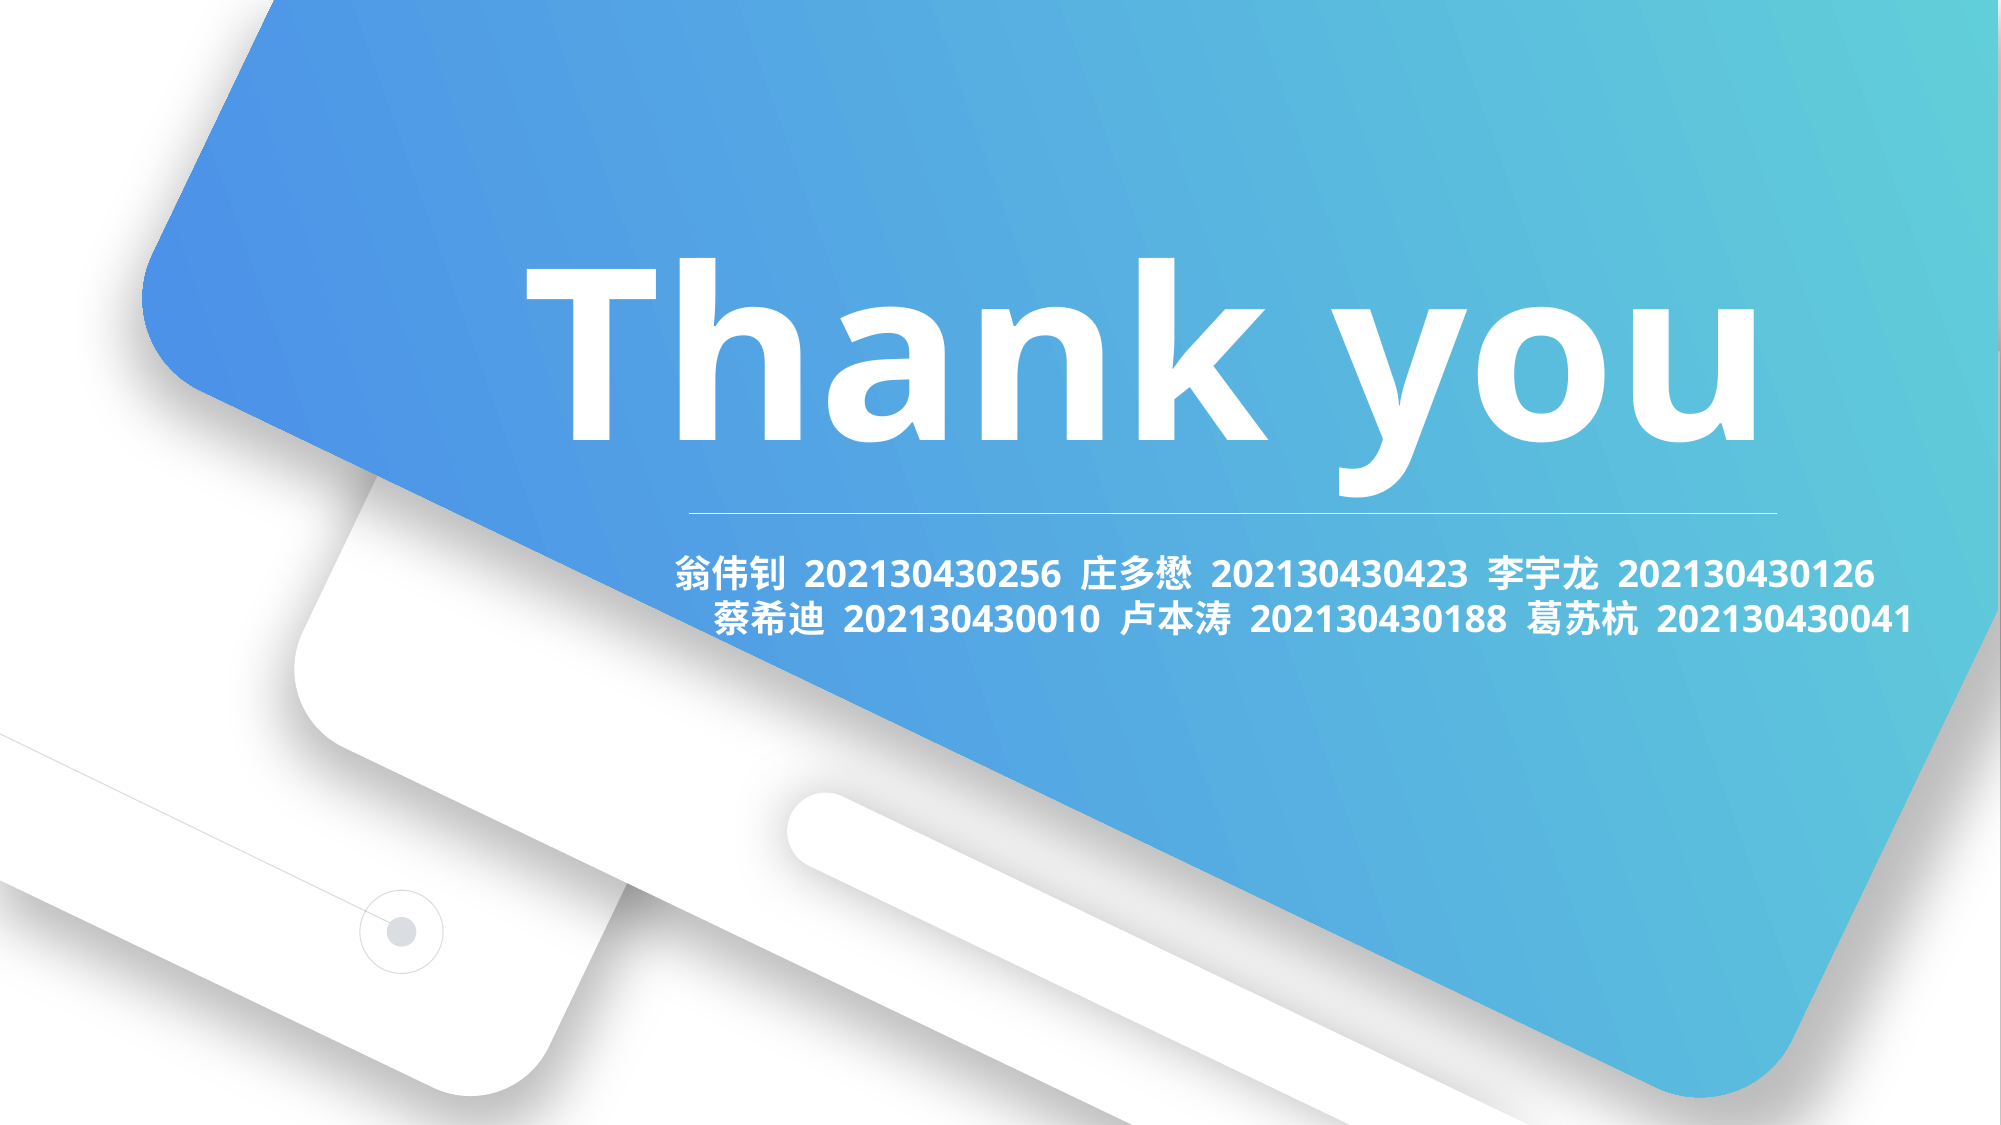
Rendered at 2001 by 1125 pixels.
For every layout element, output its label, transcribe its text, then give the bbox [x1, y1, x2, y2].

list 翁伟钊 202130430256 庄多懋 202130430423 李宇龙 202130430126 蔡希迪 202130430010 卢本涛 202130430188 葛苏杭 202130430041 [486, 542, 1940, 1125]
list Thank you [304, 193, 1789, 847]
